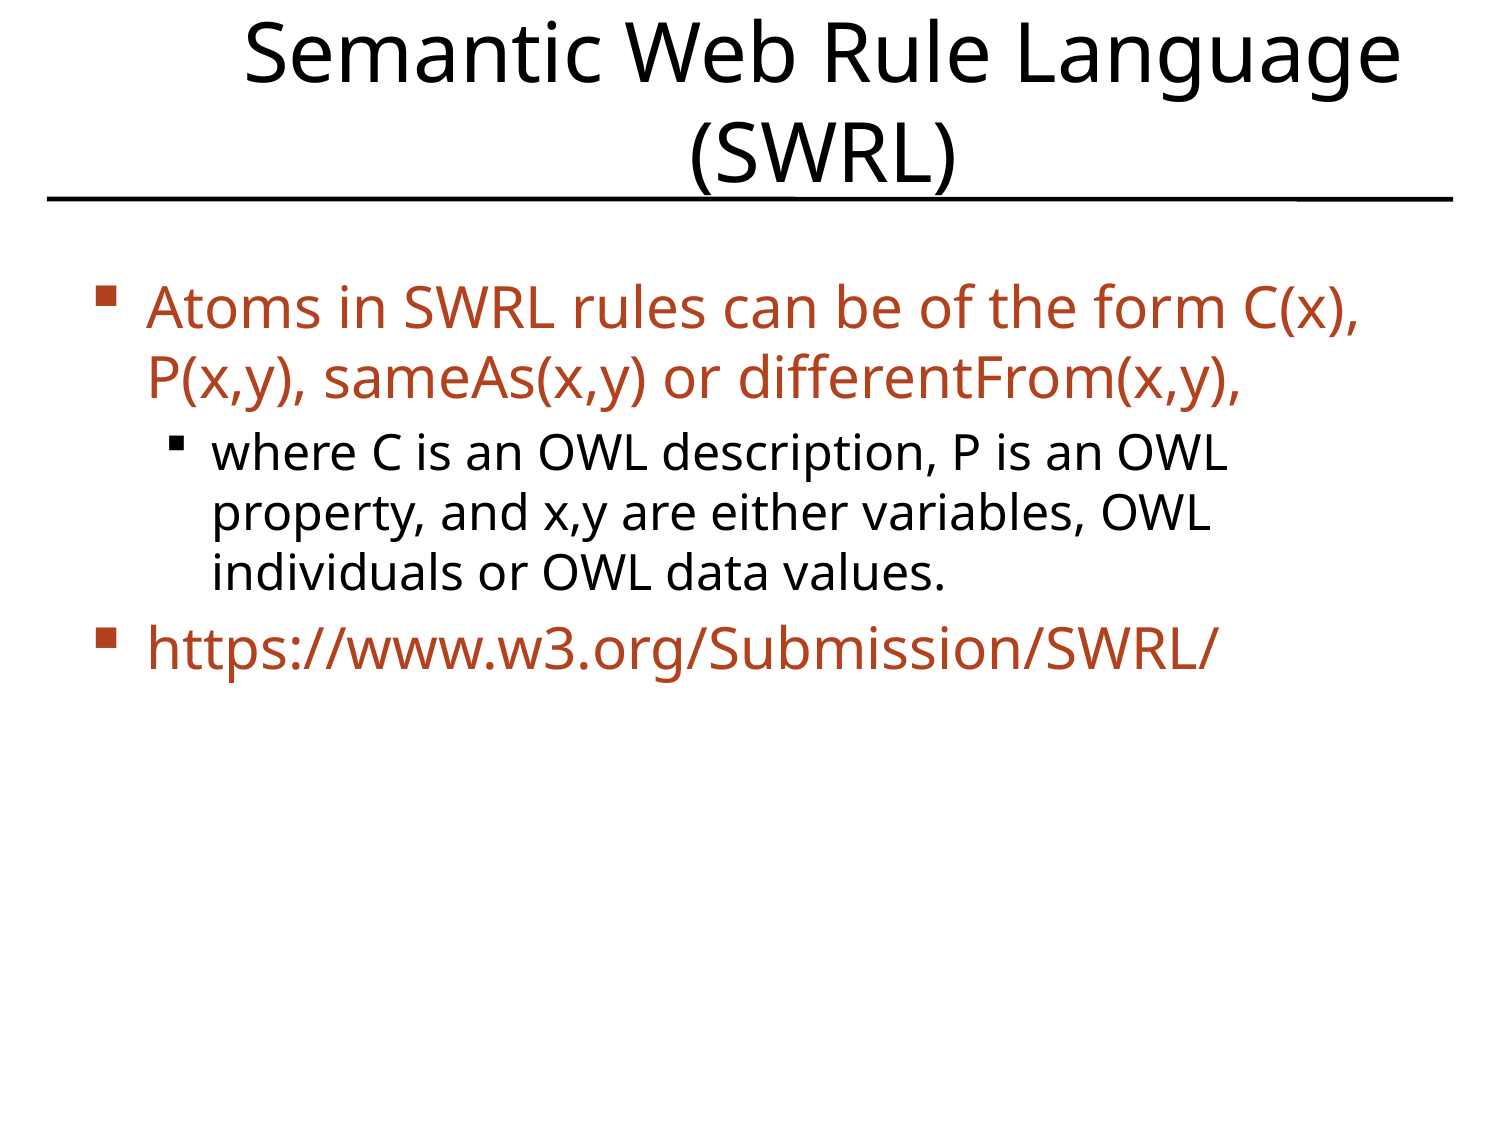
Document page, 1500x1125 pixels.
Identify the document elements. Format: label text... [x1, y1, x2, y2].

title Semantic Web Rule Language (SWRL) [222, 11, 1426, 188]
list Atoms in SWRL rules can be of the form C(x), P(x,y), sameAs(x,y) or differentFrom(x,y), where C is an OWL description, P is an OWL property, and x,y are either variables, OWL individuals or OWL data values. https://www.w3.org/Submission/SWRL/ [74, 262, 1426, 1006]
